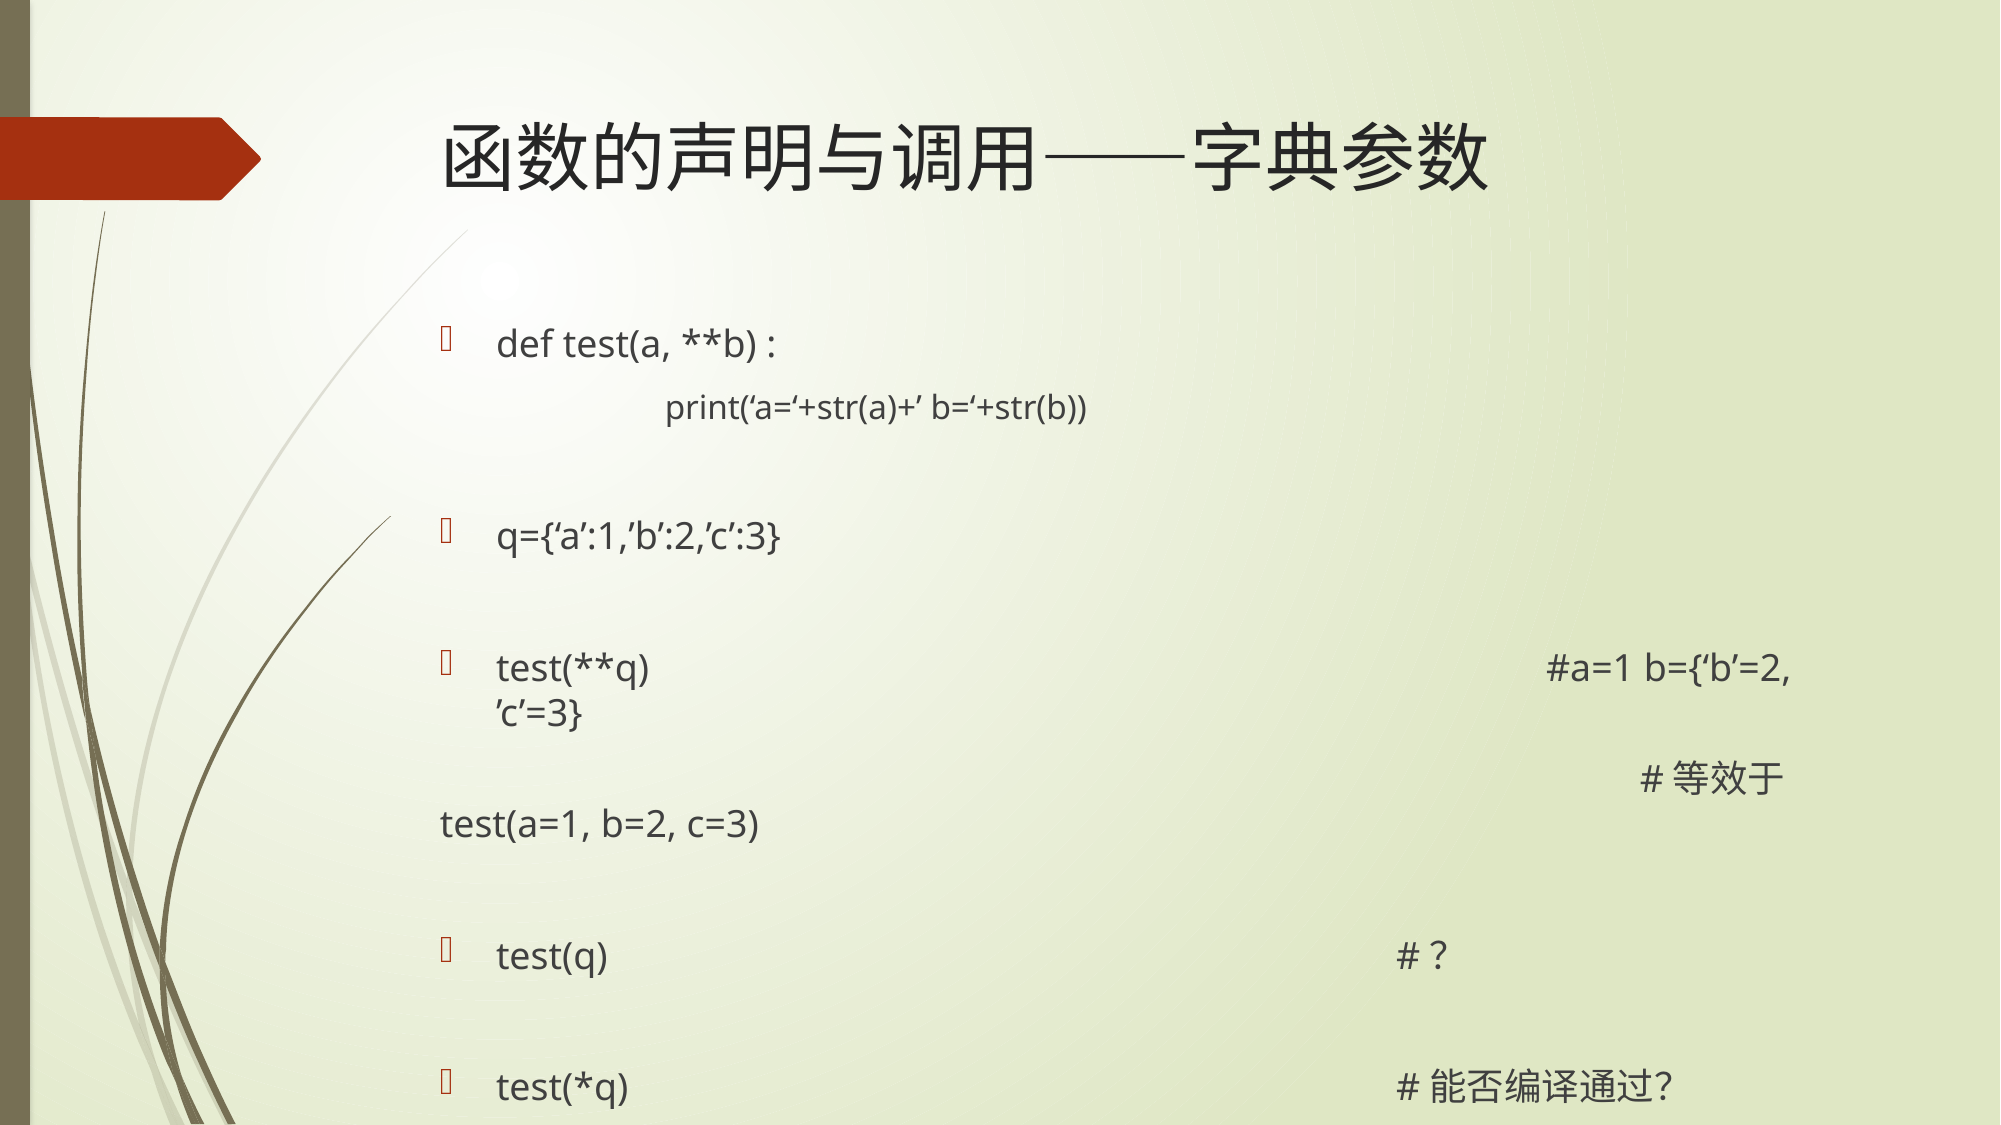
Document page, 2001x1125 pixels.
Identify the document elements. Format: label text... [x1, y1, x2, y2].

title 函数的声明与调用——字典参数 [425, 102, 1888, 312]
list def test(a, **b) : print(‘a=‘+str(a)+’ b=‘+str(b)) q={‘a’:1,’b’:2,’c’:3} test(**q) #a=1 b={‘b’=2, ’c’=3} #等效于test(a=1, b=2, c=3) test(q) #？ test(*q) #能否编译通过？ [424, 312, 1888, 1125]
